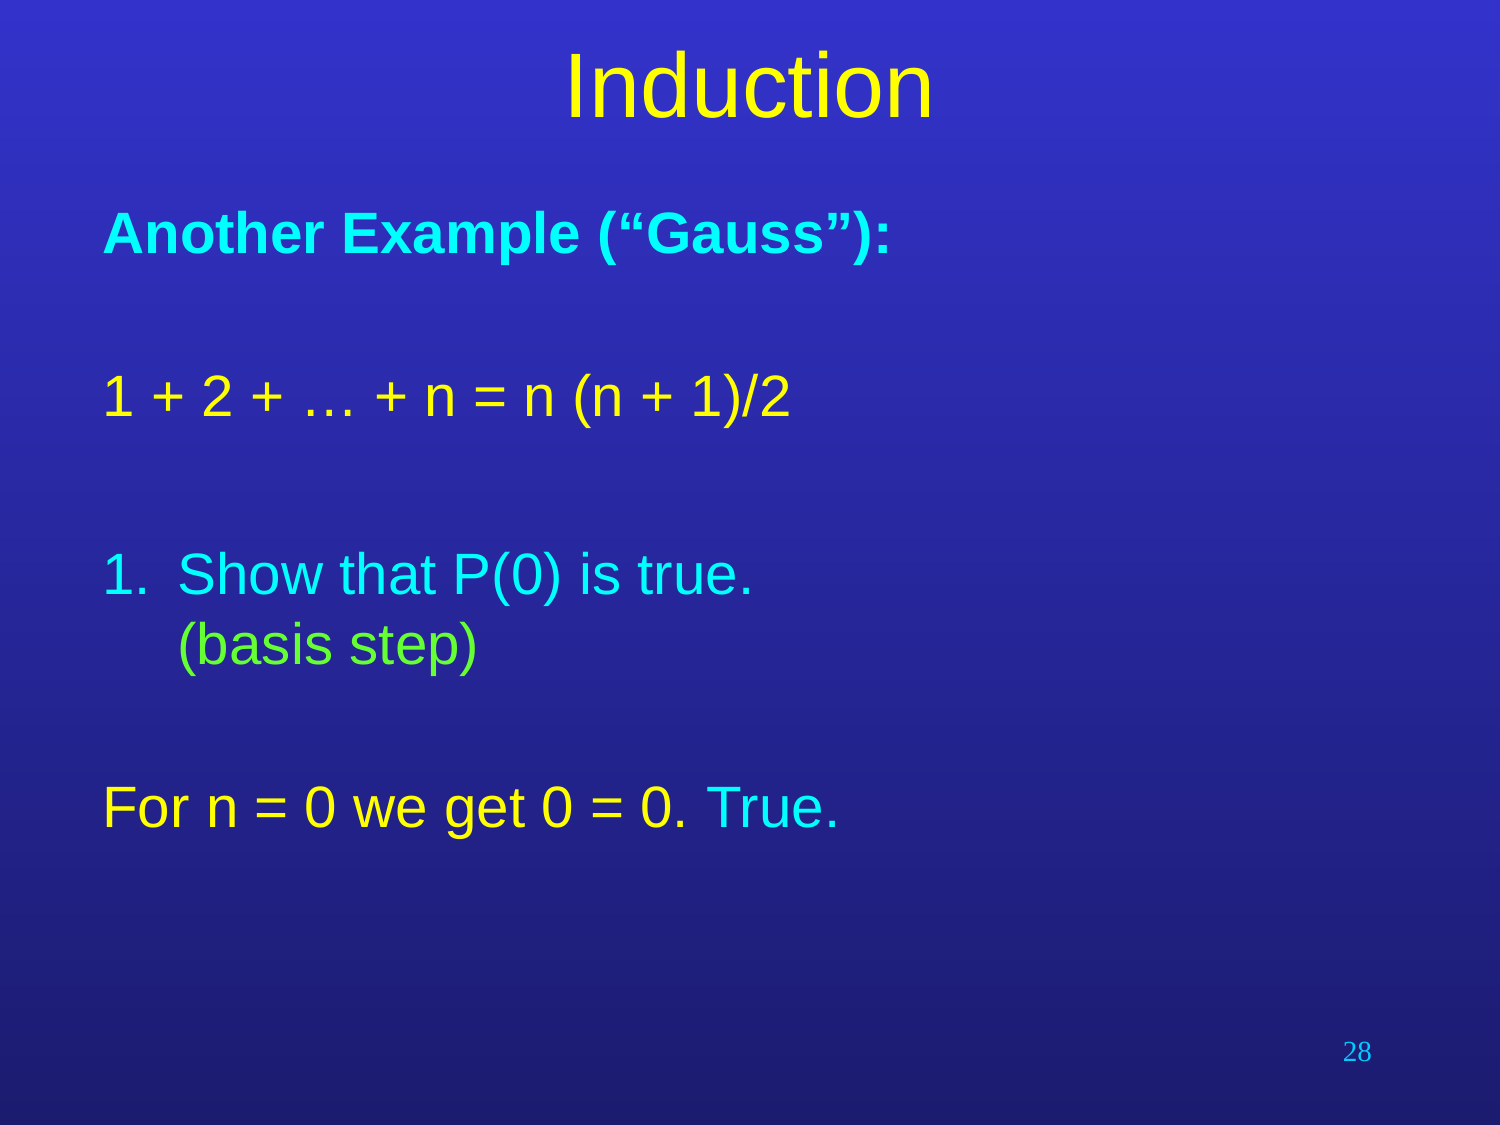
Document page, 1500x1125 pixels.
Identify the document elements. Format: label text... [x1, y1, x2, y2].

slide_number 28 [1074, 1024, 1388, 1101]
list Another Example (“Gauss”): 1 + 2 + … + n = n (n + 1)/2 Show that P(0) is true. (basis step) For n = 0 we get 0 = 0. True. [87, 187, 1351, 901]
title Induction [112, 24, 1388, 138]
